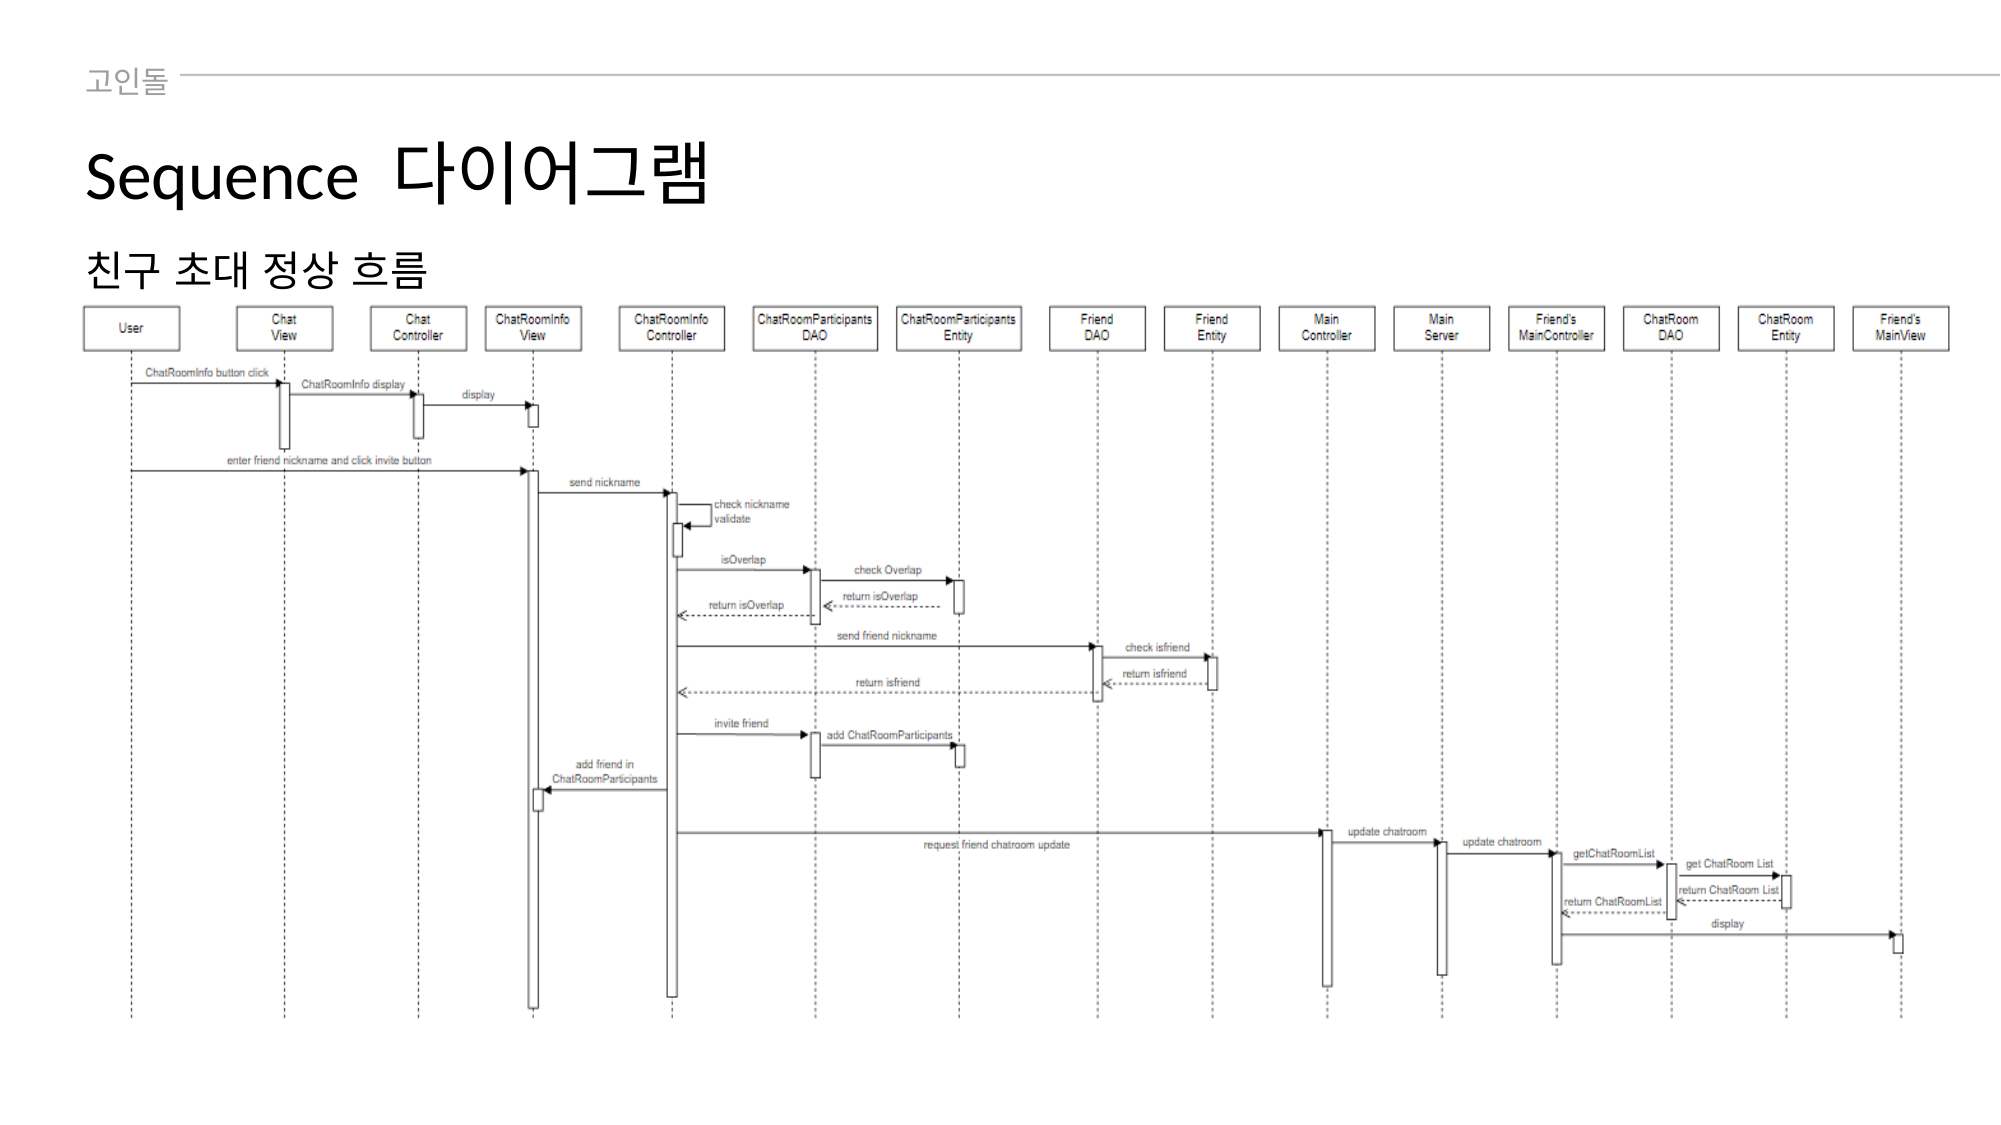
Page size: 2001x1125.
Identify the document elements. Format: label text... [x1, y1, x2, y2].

text_box 친구 초대 정상 흐름 [70, 237, 863, 303]
picture [80, 301, 1956, 1034]
text_box 고인돌 [70, 55, 496, 107]
text_box Sequence 다이어그램 [70, 122, 863, 221]
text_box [180, 72, 2000, 78]
